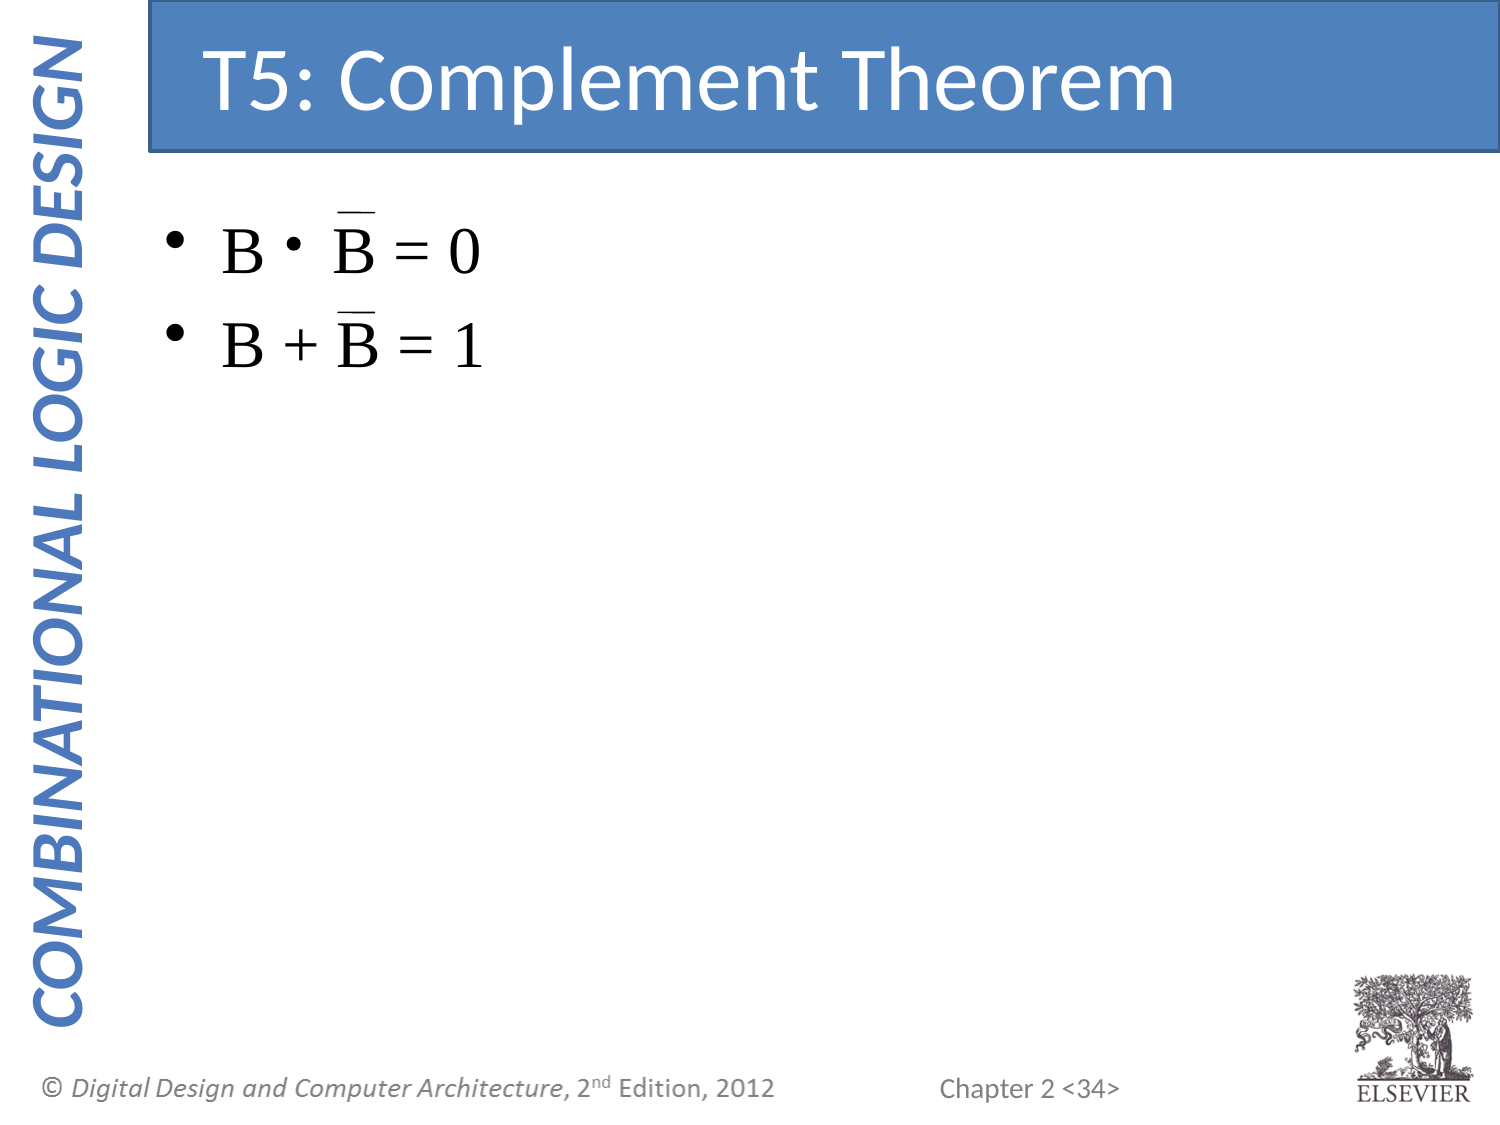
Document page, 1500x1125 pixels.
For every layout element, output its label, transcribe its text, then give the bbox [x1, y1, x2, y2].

text_box [287, 237, 300, 250]
text_box T5: Complement Theorem [187, 11, 1488, 136]
picture [0, 0, 1500, 1125]
text_box B B = 0 B + B = 1 [150, 199, 1450, 1013]
